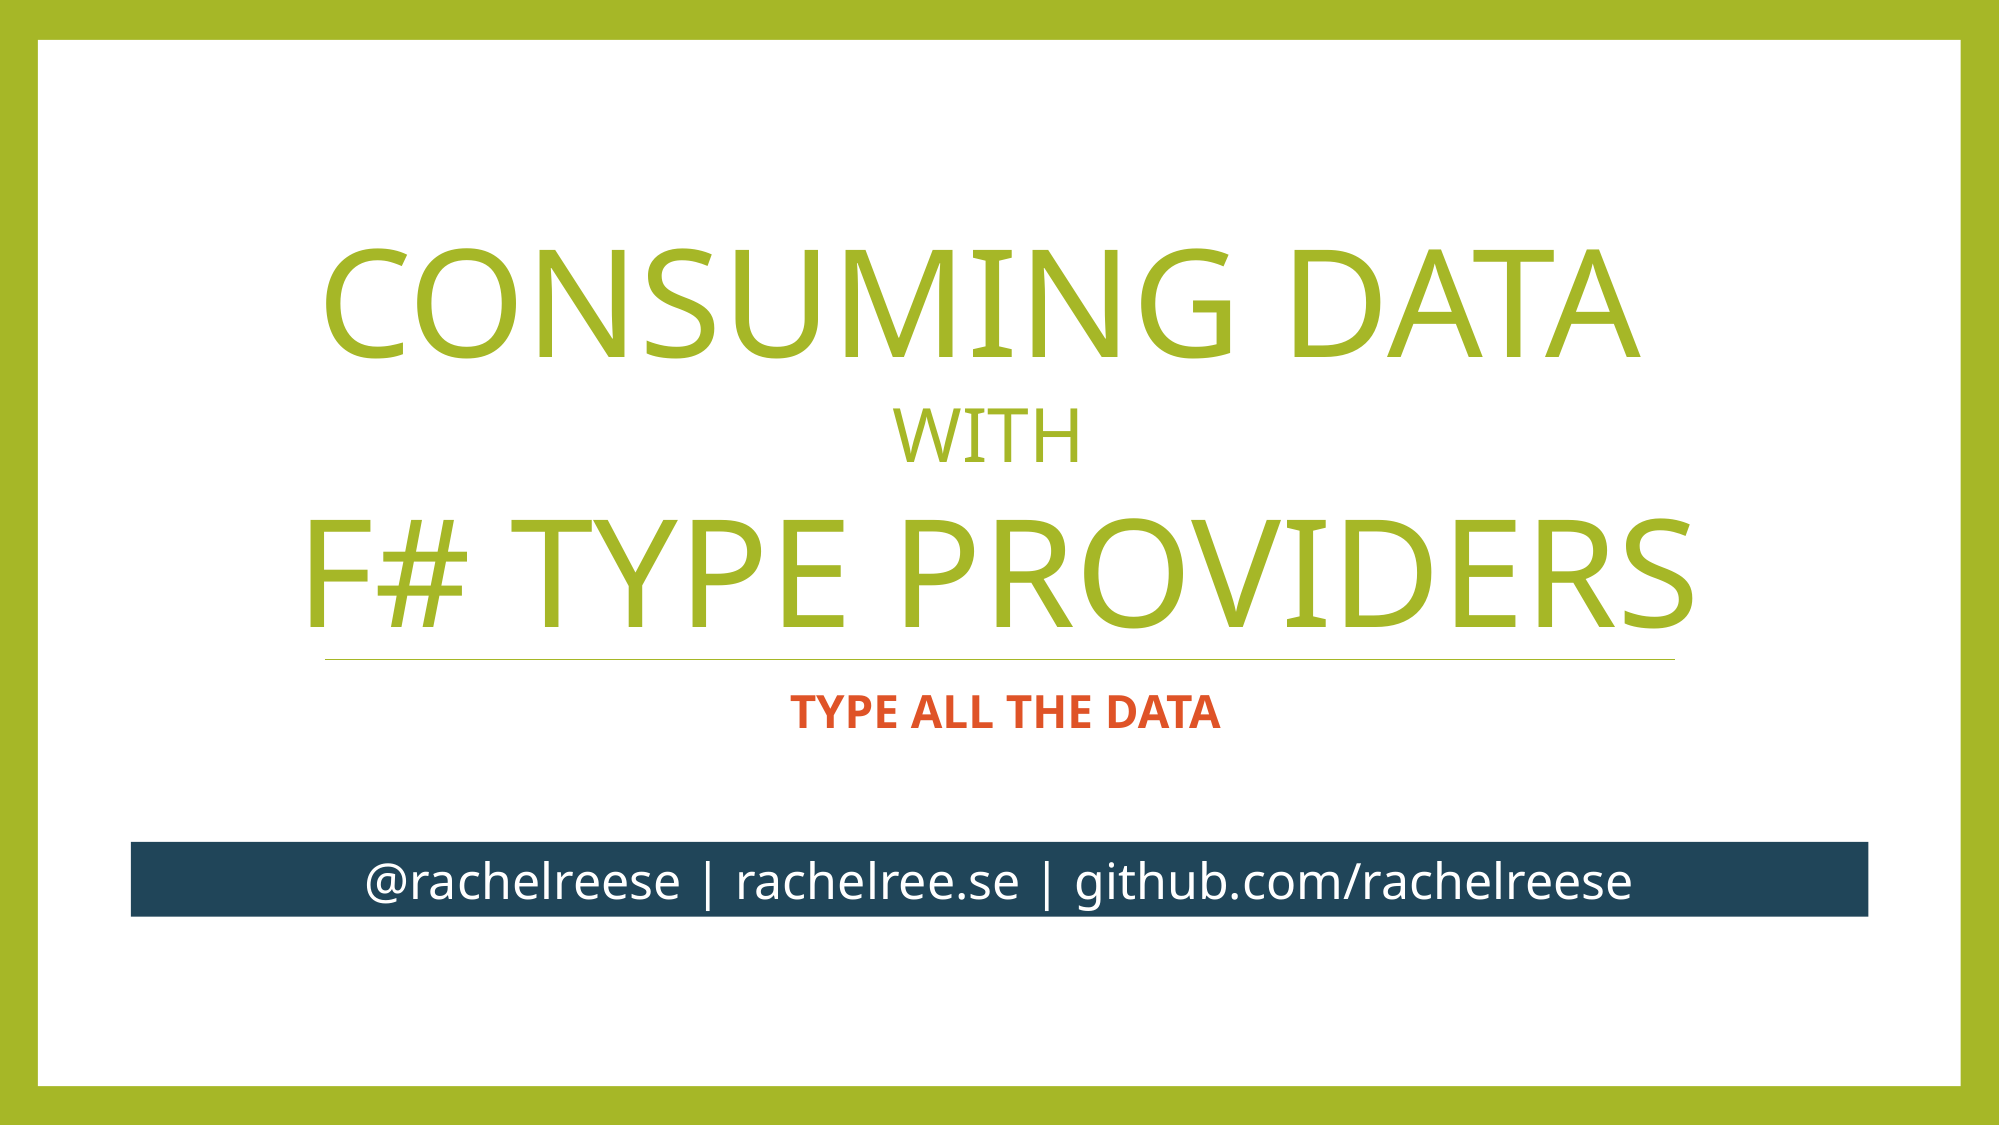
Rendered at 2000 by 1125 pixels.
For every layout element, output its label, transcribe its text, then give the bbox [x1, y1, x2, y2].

list TYPE ALL THE DATA [280, 681, 1719, 840]
title Consuming Data with F# Type Providers [181, 192, 1817, 673]
text_box @rachelreese | rachelree.se | github.com/rachelreese [129, 840, 1870, 918]
